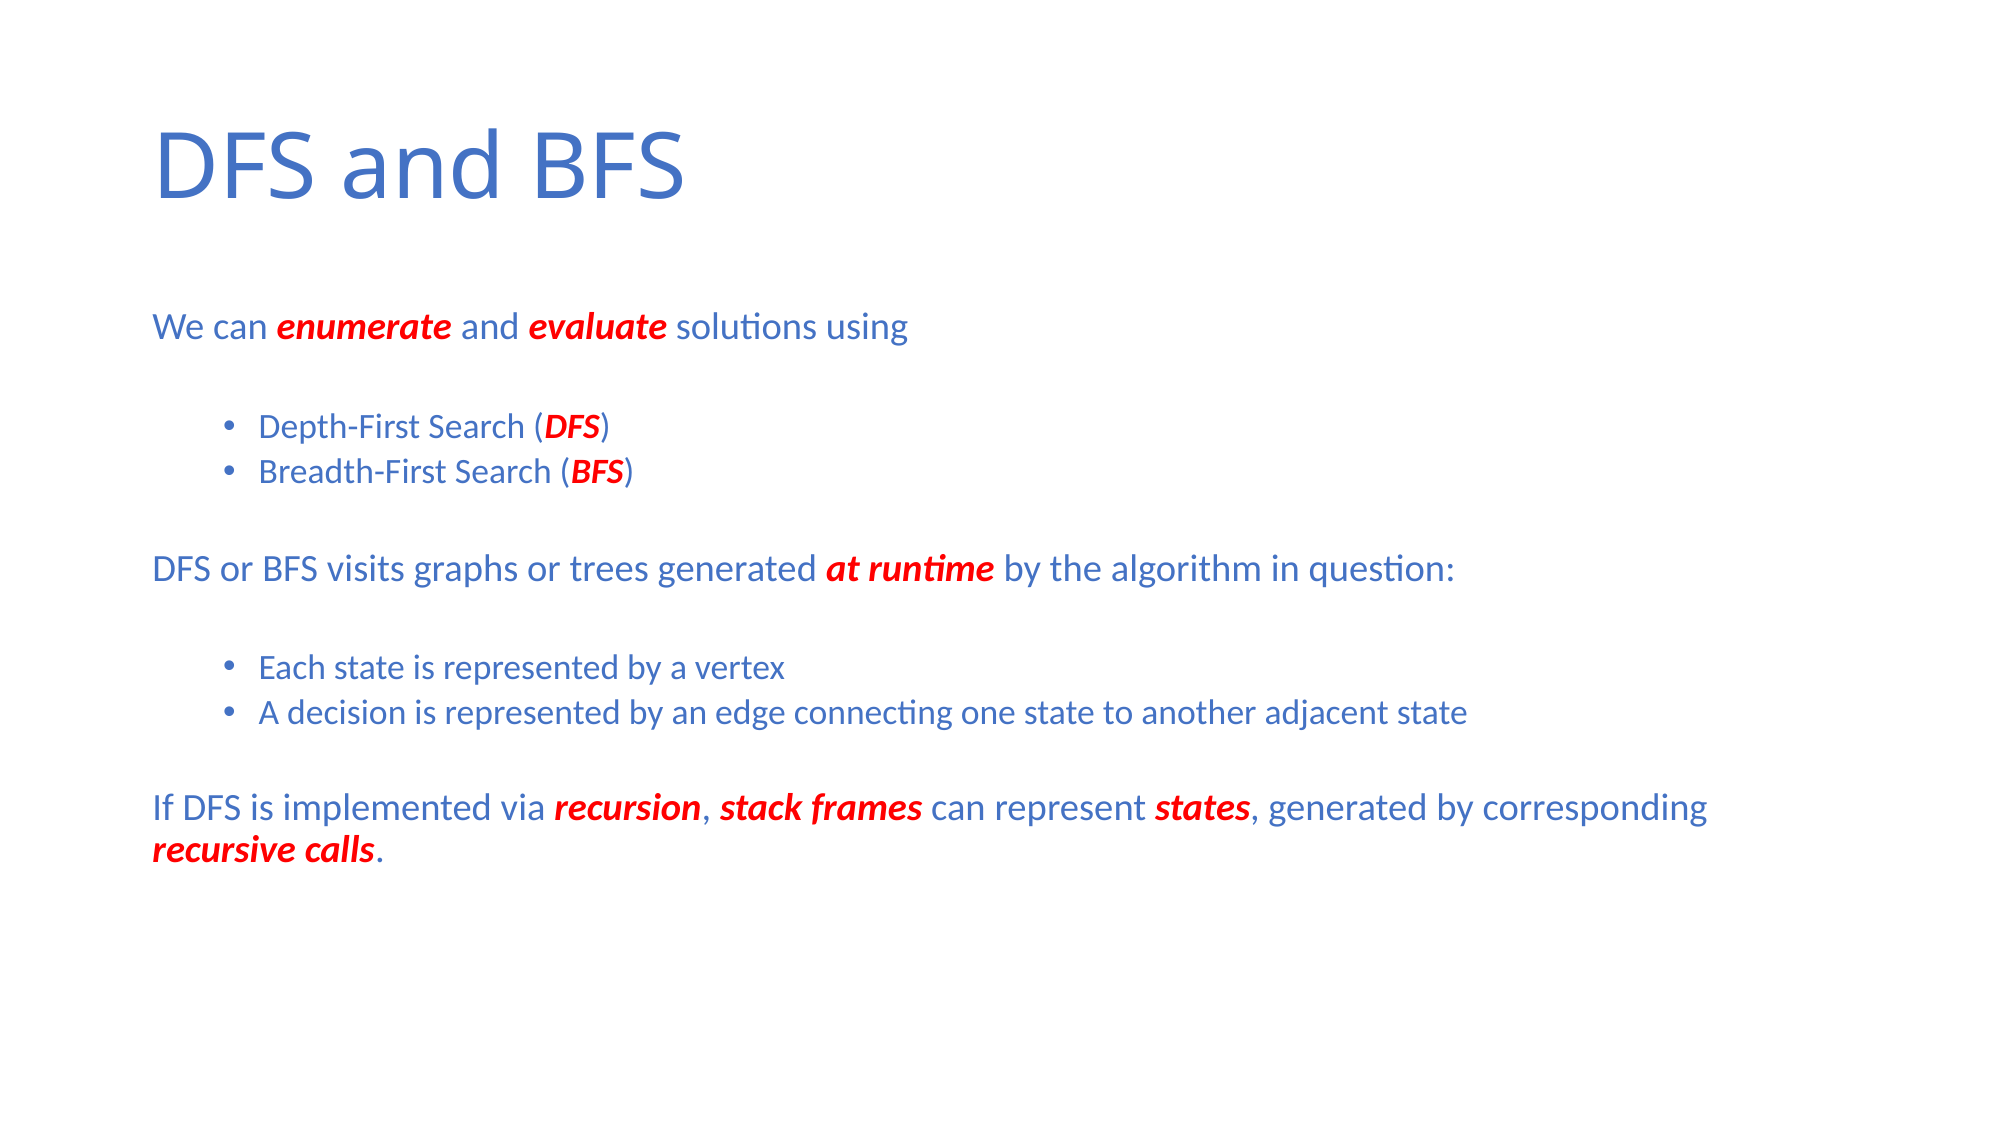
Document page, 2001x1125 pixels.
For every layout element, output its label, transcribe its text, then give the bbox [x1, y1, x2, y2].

list We can enumerate and evaluate solutions using Depth-First Search (DFS) Breadth-First Search (BFS) DFS or BFS visits graphs or trees generated at runtime by the algorithm in question: Each state is represented by a vertex A decision is represented by an edge connecting one state to another adjacent state If DFS is implemented via recursion, stack frames can represent states, generated by corresponding recursive calls. [137, 299, 1863, 1014]
title DFS and BFS [137, 59, 1863, 278]
